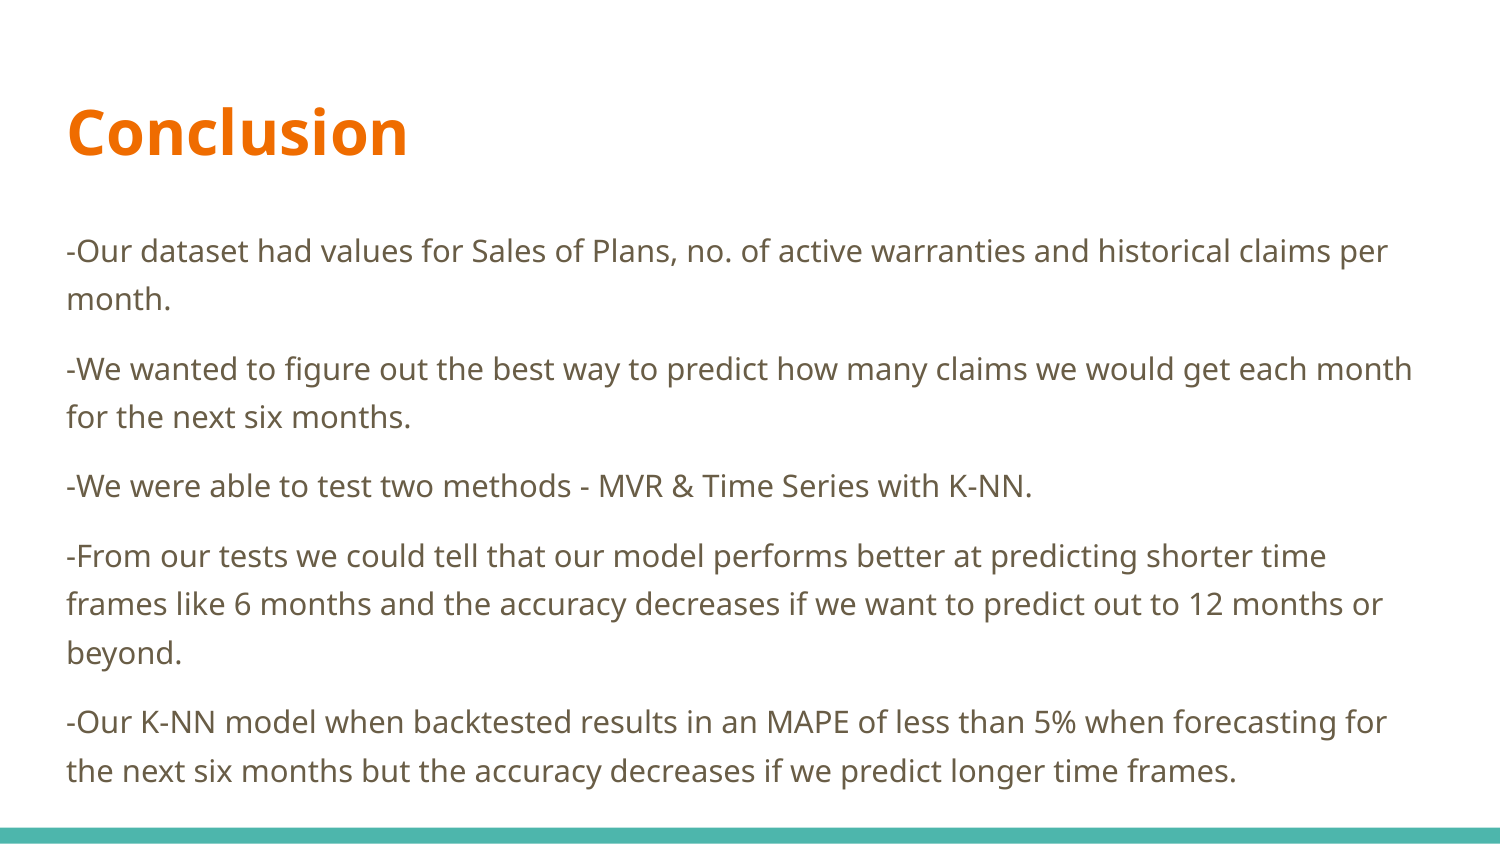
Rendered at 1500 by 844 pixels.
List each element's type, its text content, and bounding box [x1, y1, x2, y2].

title Conclusion [51, 72, 1449, 189]
list -Our dataset had values for Sales of Plans, no. of active warranties and historical claims per month. -We wanted to figure out the best way to predict how many claims we would get each month for the next six months. -We were able to test two methods - MVR & Time Series with K-NN. -From our tests we could tell that our model performs better at predicting shorter time frames like 6 months and the accuracy decreases if we want to predict out to 12 months or beyond. -Our K-NN model when backtested results in an MAPE of less than 5% when forecasting for the next six months but the accuracy decreases if we predict longer time frames. [51, 207, 1449, 808]
